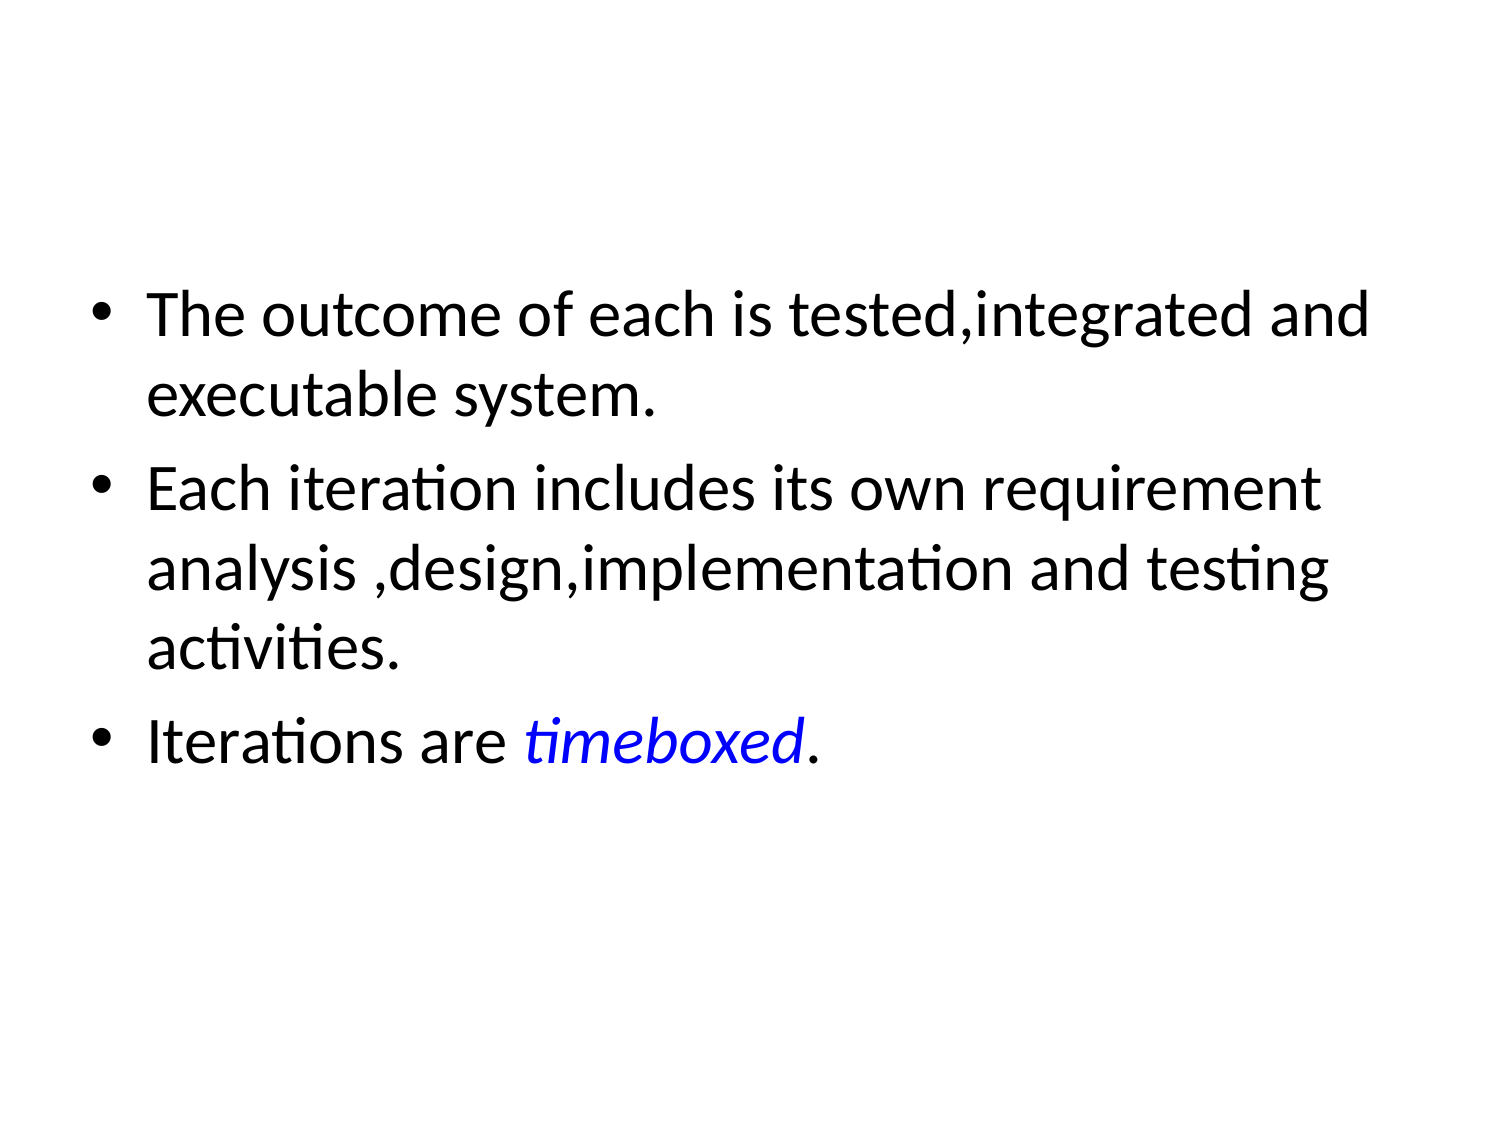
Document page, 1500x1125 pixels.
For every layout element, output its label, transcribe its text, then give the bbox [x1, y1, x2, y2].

list The outcome of each is tested,integrated and executable system. Each iteration includes its own requirement analysis ,design,implementation and testing activities. Iterations are timeboxed. [75, 262, 1425, 1005]
